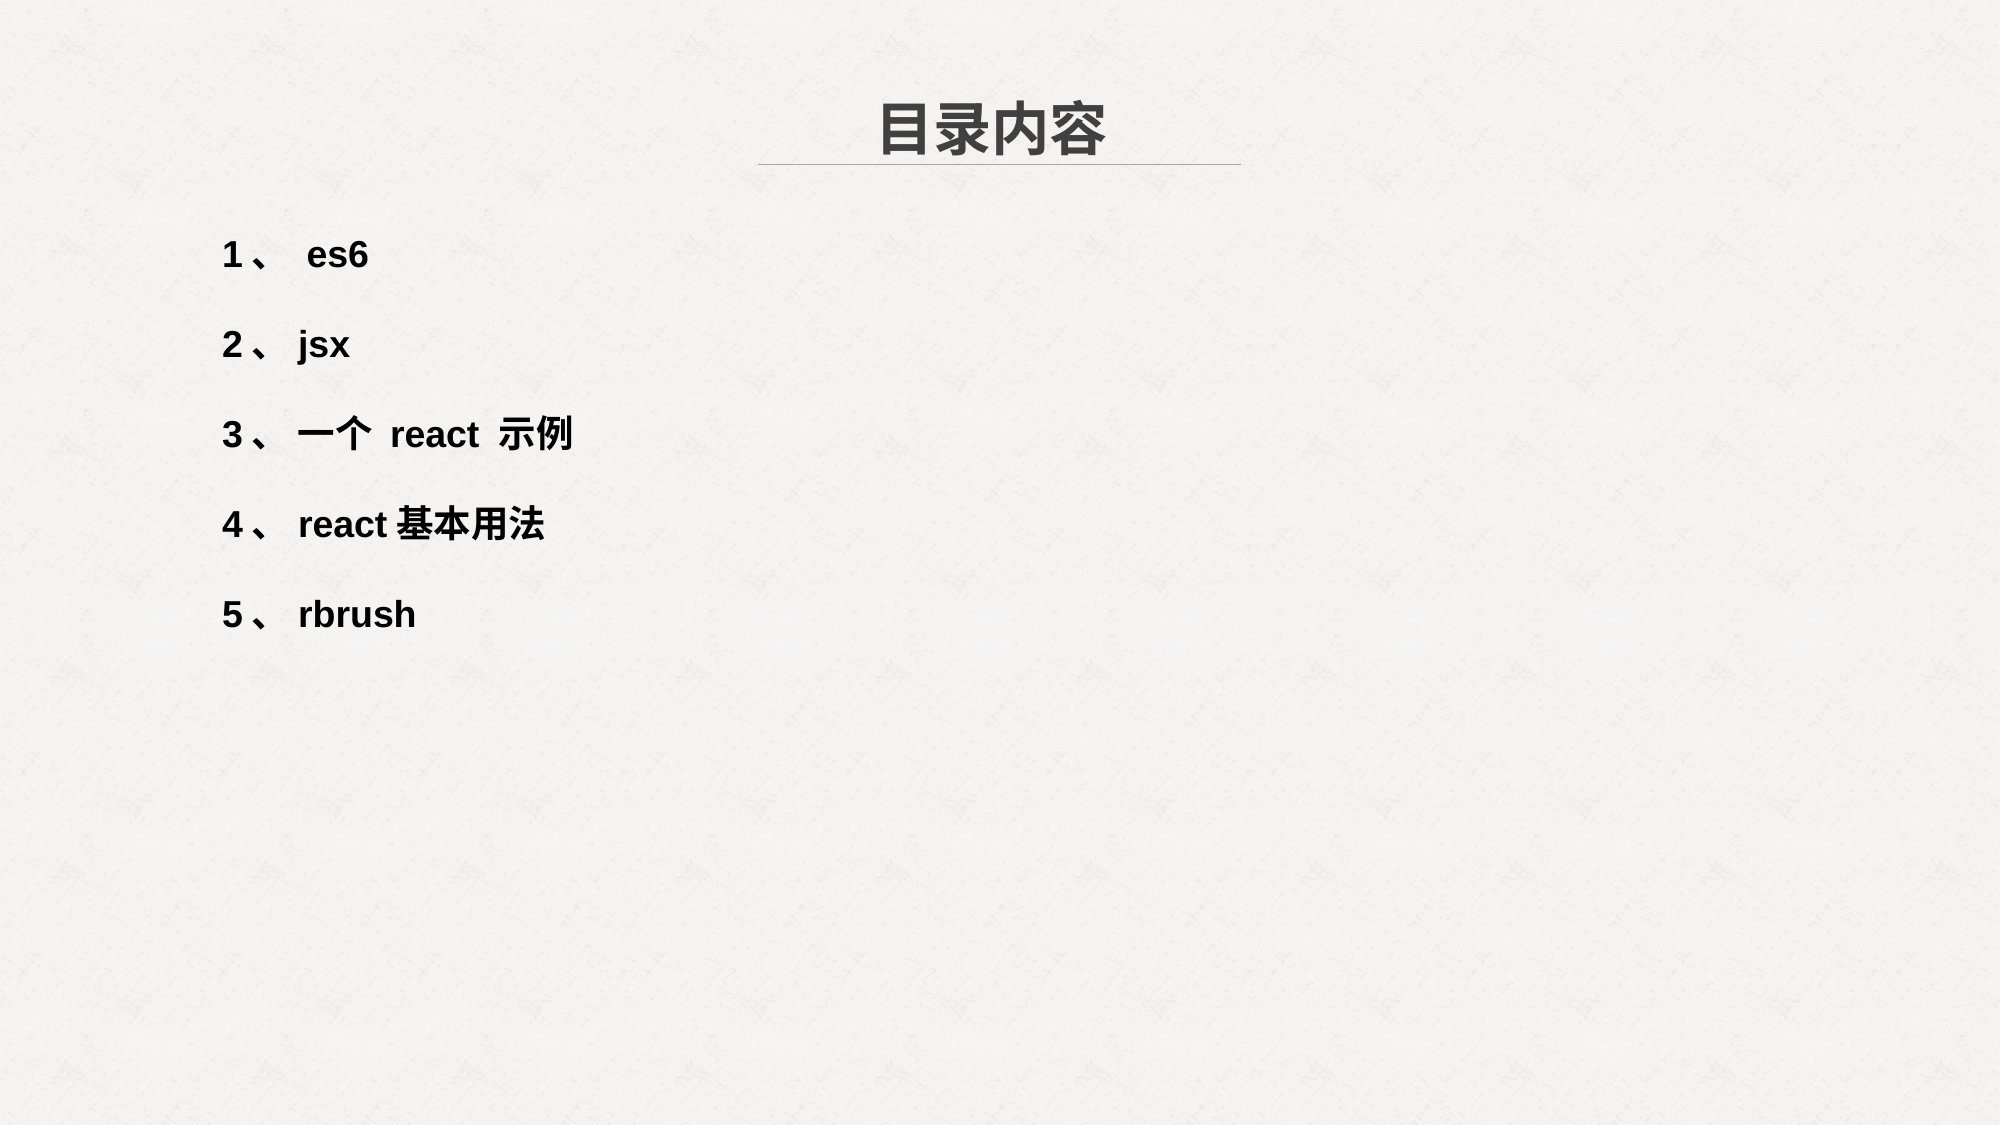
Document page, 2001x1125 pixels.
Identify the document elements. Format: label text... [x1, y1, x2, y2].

text_box 目录内容 [749, 84, 1235, 170]
text_box 1、 es6 2、jsx 3、 一个 react 示例 4、react基本用法 5、rbrush [221, 230, 909, 636]
